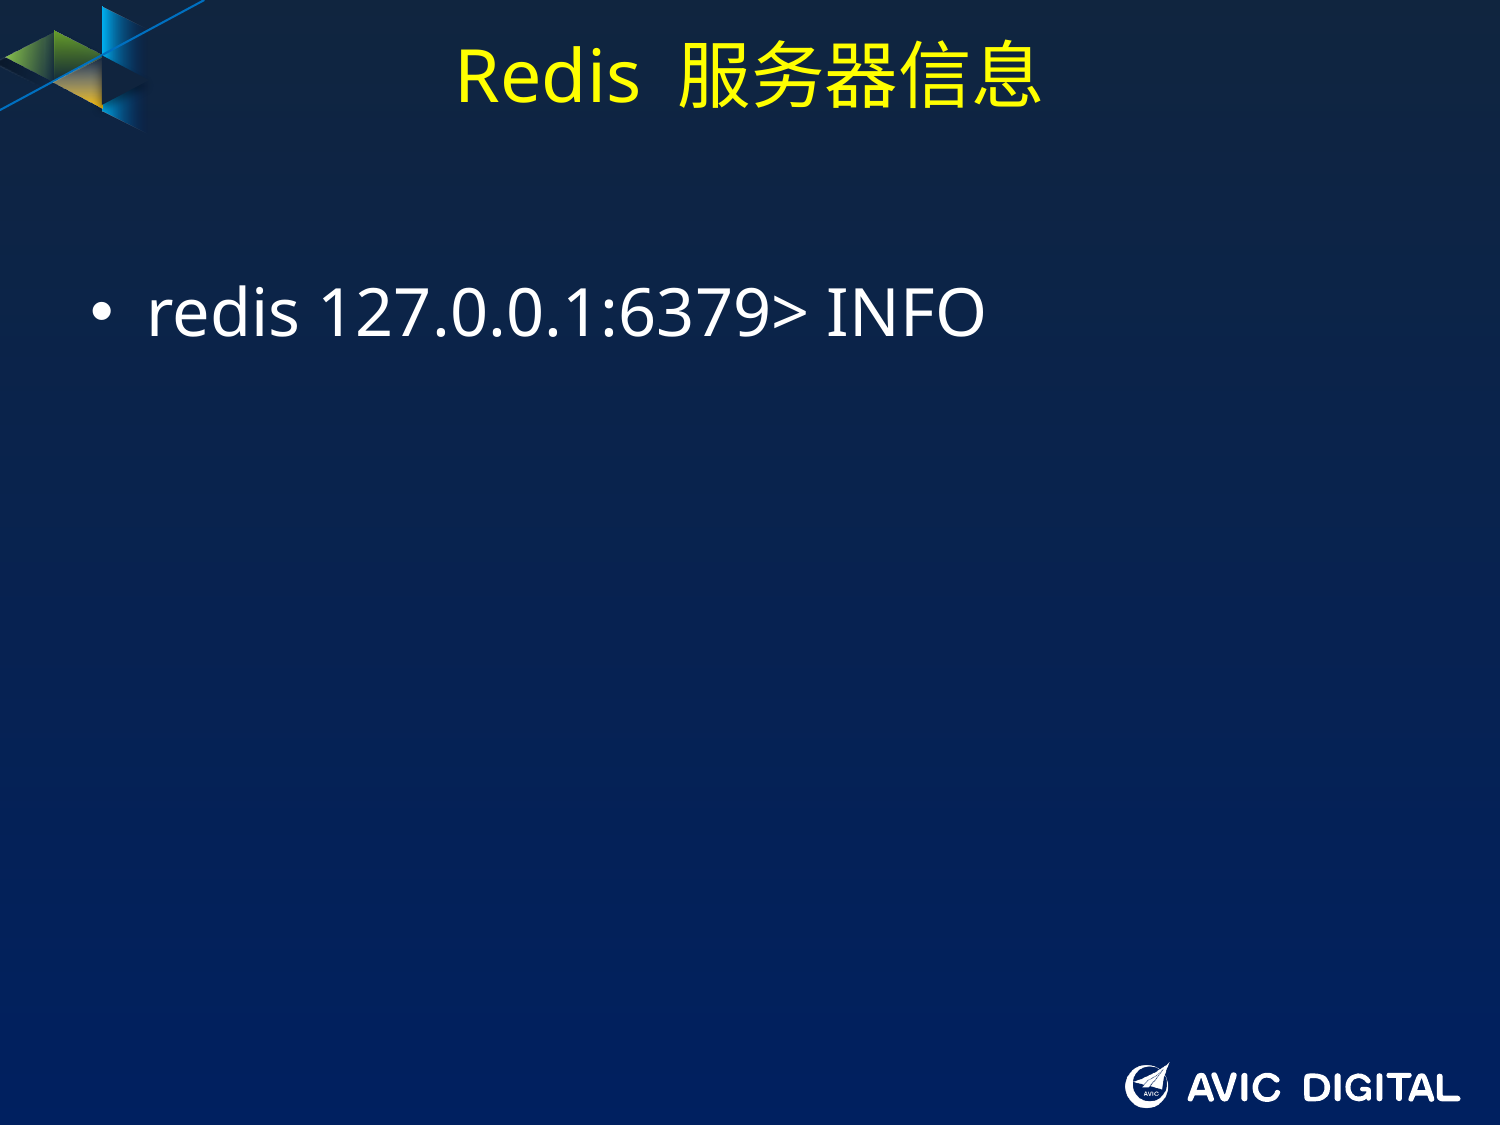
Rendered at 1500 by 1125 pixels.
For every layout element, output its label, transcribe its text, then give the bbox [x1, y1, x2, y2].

list redis 127.0.0.1:6379> INFO [75, 262, 1425, 1005]
picture [1116, 1058, 1180, 1110]
title Redis 服务器信息 [75, 21, 1425, 126]
